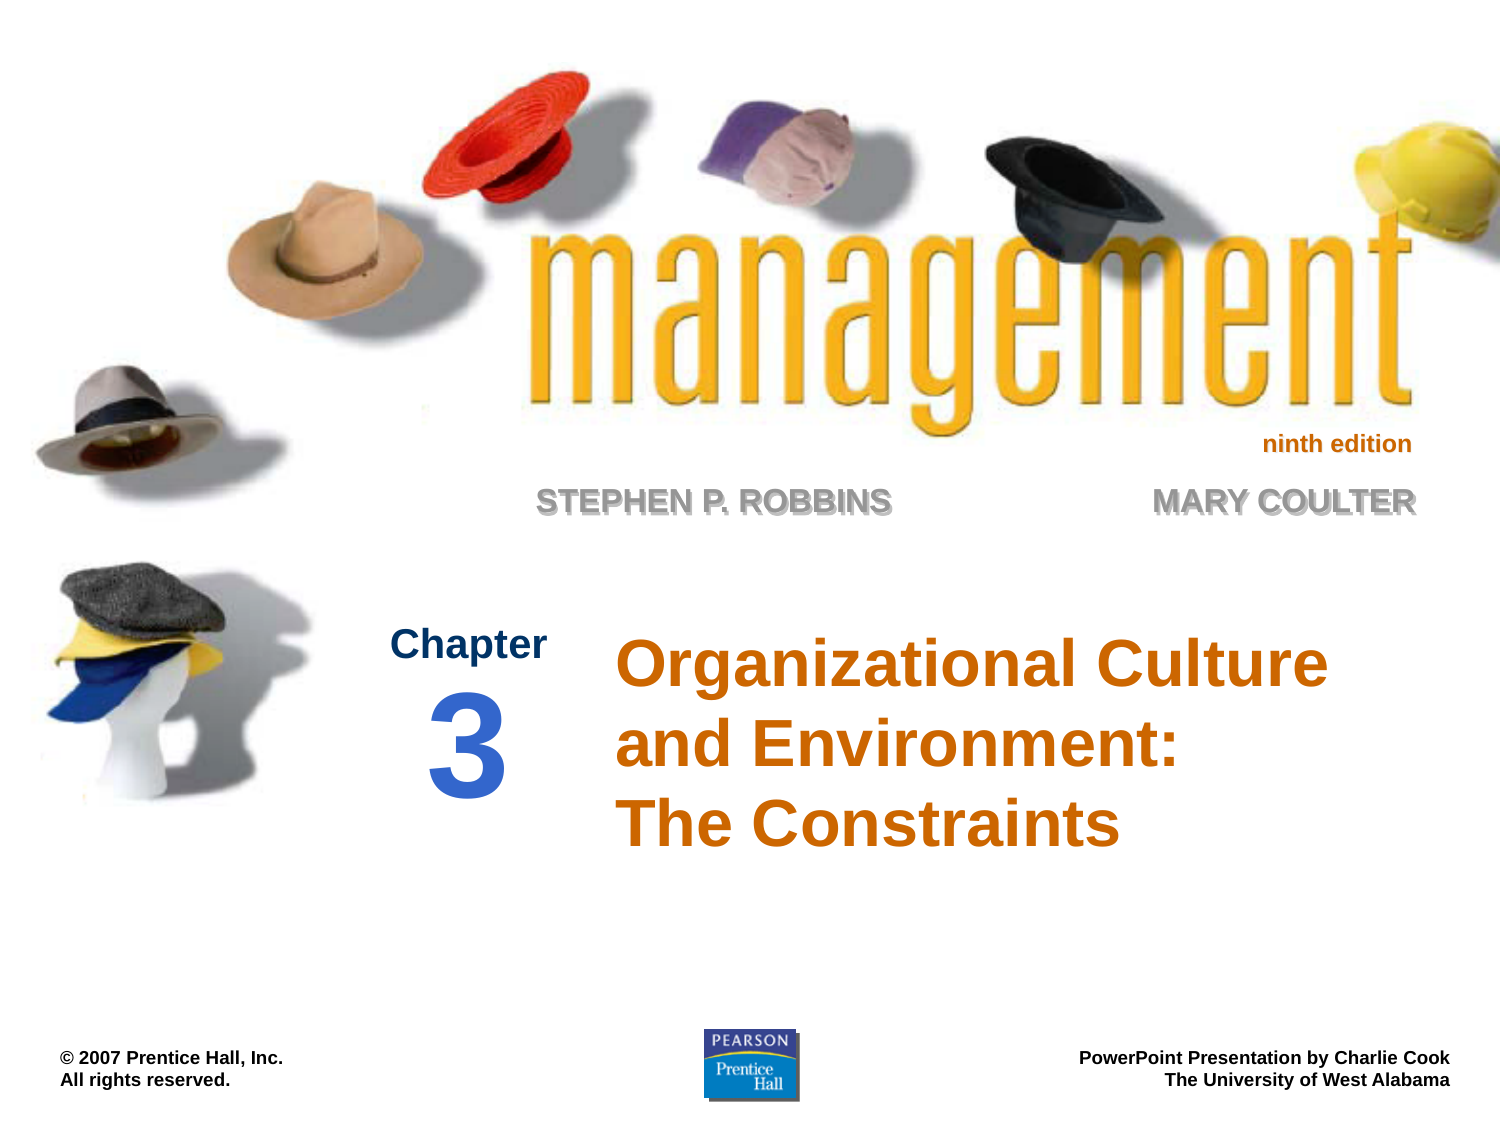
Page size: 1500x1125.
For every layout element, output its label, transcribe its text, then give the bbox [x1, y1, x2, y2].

title Organizational Culture and Environment: The Constraints [599, 612, 1413, 867]
picture [704, 1029, 796, 1098]
subtitle Chapter 3 [337, 614, 601, 853]
footer © 2007 Prentice Hall, Inc. All rights reserved. [44, 1034, 451, 1099]
picture [24, 62, 1500, 864]
